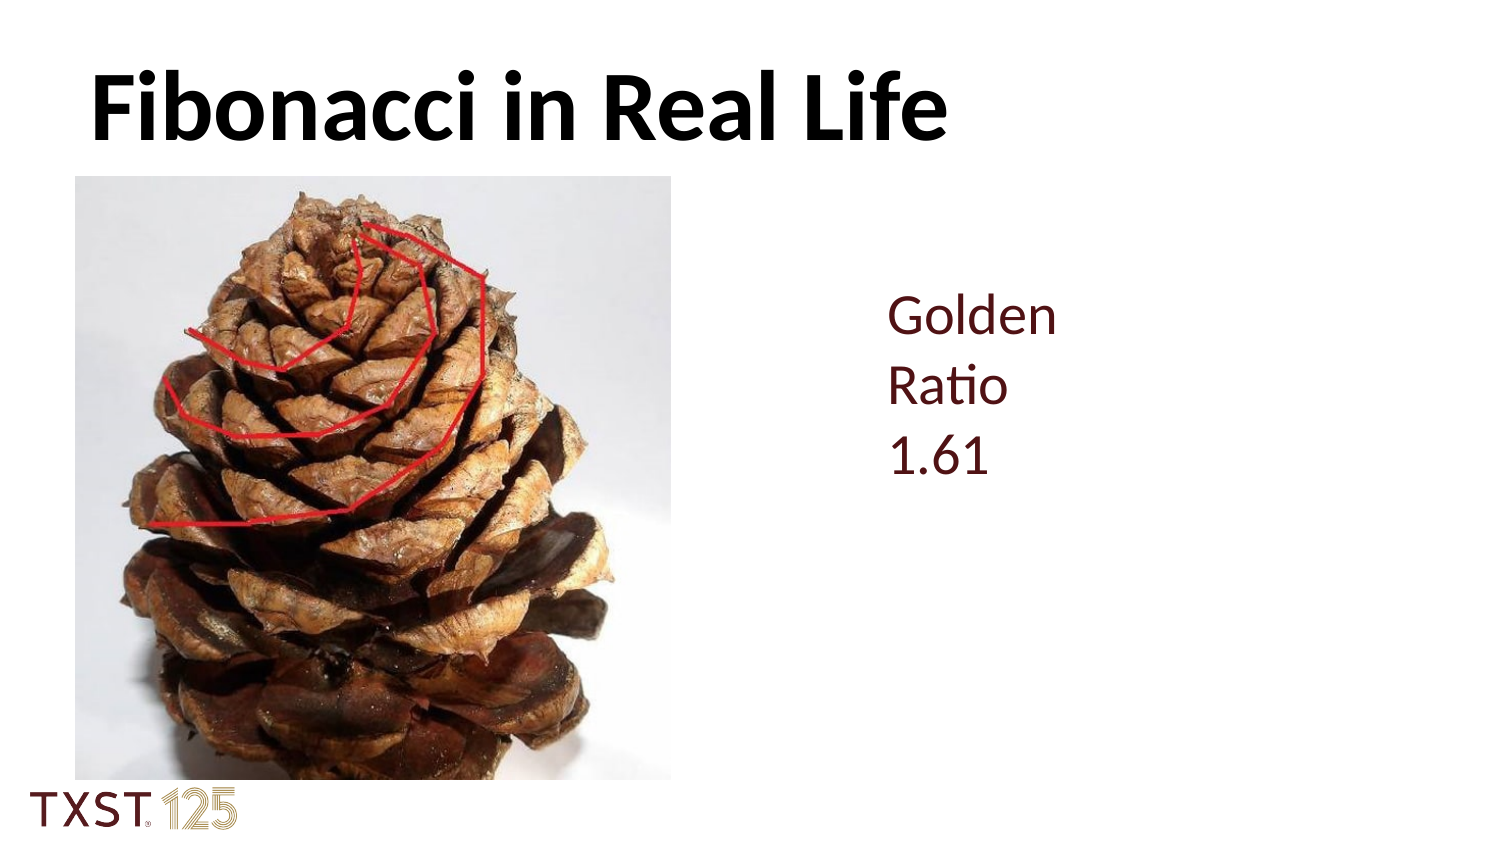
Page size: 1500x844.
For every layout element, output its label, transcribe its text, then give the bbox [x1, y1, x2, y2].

text_box Fibonacci in Real Life [74, 46, 1425, 177]
picture [74, 176, 671, 780]
picture [30, 787, 237, 830]
text_box Golden Ratio 1.61 [872, 268, 1142, 494]
